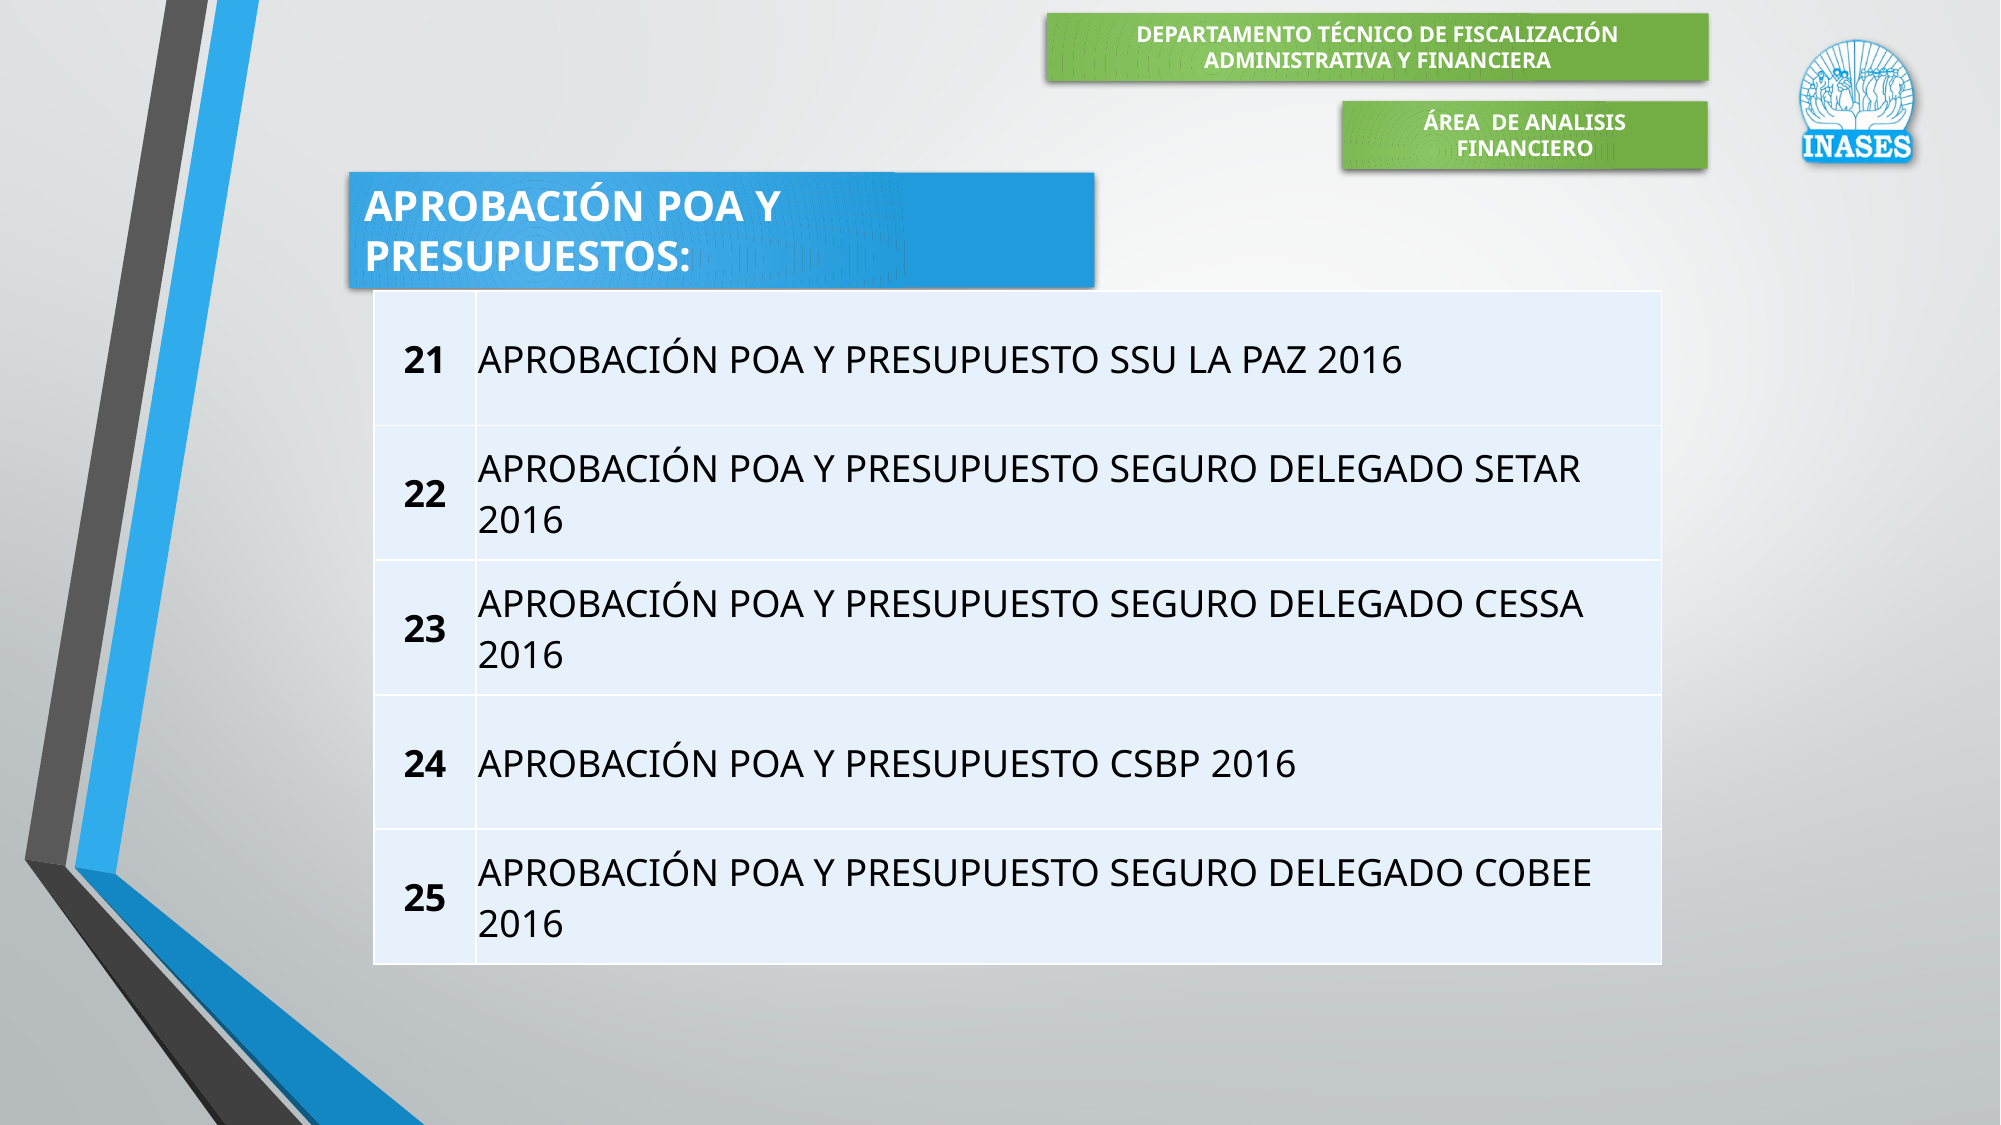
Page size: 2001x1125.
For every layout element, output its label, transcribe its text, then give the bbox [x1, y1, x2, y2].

table_cell 22 [375, 426, 475, 559]
table_header APROBACIÓN POA Y PRESUPUESTO SSU LA PAZ 2016 [477, 292, 1661, 425]
table_cell 25 [375, 830, 475, 963]
table_cell APROBACIÓN POA Y PRESUPUESTO SEGURO DELEGADO SETAR 2016 [477, 426, 1661, 559]
table_cell APROBACIÓN POA Y PRESUPUESTO SEGURO DELEGADO CESSA 2016 [477, 561, 1661, 694]
text_box ÁREA DE ANALISIS FINANCIERO [1342, 101, 1708, 169]
text_box APROBACIÓN POA Y PRESUPUESTOS: [349, 172, 1095, 288]
text_box DEPARTAMENTO TÉCNICO DE FISCALIZACIÓN ADMINISTRATIVA Y FINANCIERA [1047, 13, 1709, 81]
table_header 21 [375, 292, 475, 425]
table_cell APROBACIÓN POA Y PRESUPUESTO SEGURO DELEGADO COBEE 2016 [477, 830, 1661, 963]
table_cell 24 [375, 696, 475, 828]
table_cell 23 [375, 561, 475, 694]
picture [1796, 36, 1917, 167]
table_cell APROBACIÓN POA Y PRESUPUESTO CSBP 2016 [477, 696, 1661, 828]
